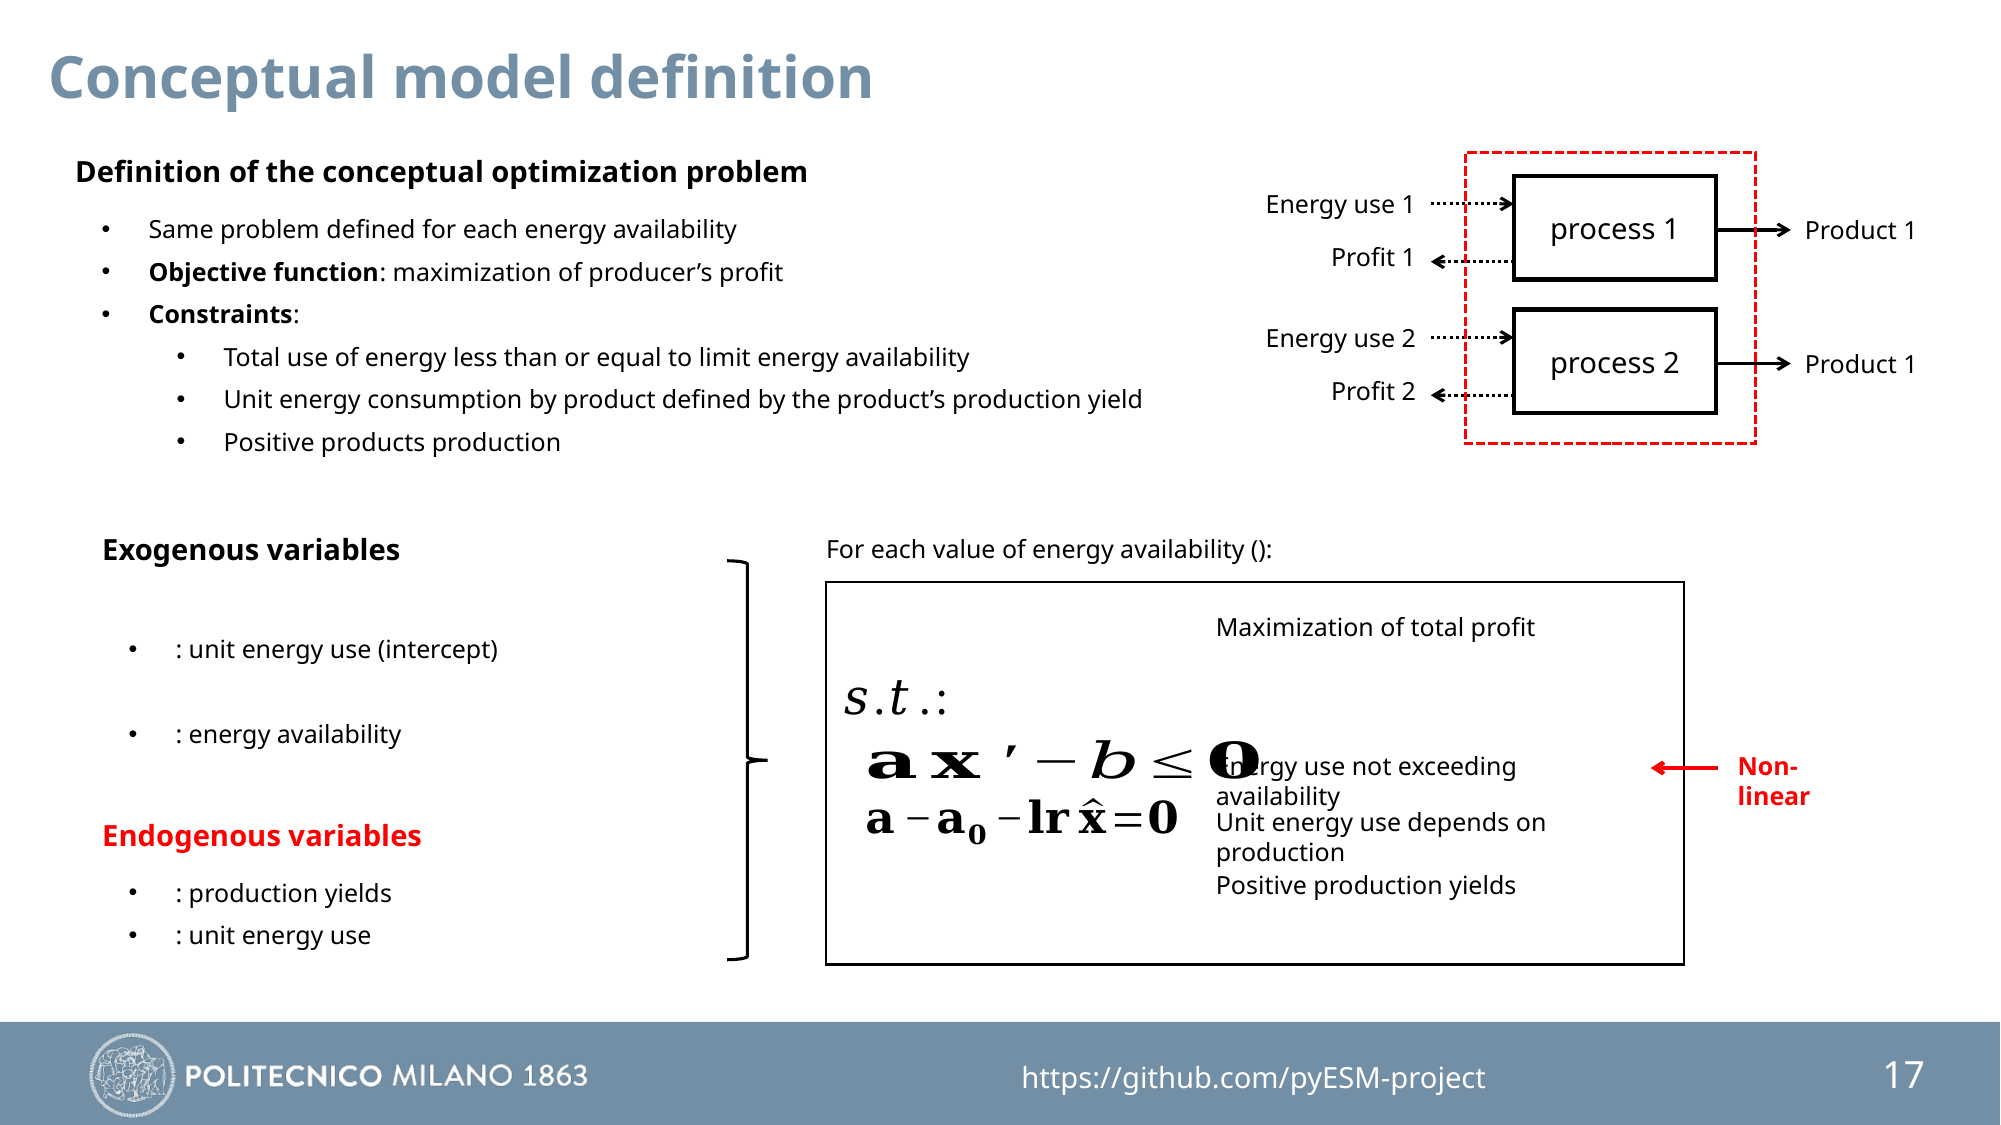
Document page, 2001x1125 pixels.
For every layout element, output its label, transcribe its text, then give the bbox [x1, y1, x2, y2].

picture [83, 1027, 595, 1122]
text_box Unit energy use depends on production [1201, 799, 1696, 861]
text_box Profit 2 [1244, 367, 1431, 413]
text_box Product 1 [1790, 340, 1950, 386]
text_box Energy use 2 [1244, 314, 1431, 360]
text_box [825, 581, 1685, 966]
text_box [727, 560, 768, 961]
text_box Energy use 1 [1244, 181, 1431, 226]
text_box Product 1 [1790, 207, 1950, 252]
text_box Conceptual model definition [33, 33, 1491, 118]
text_box Definition of the conceptual optimization problem Same problem defined for each energy availability Objective function: maximization of producer’s profit Constraints: Total use of energy less than or equal to limit energy availability Unit energy consumption by product defined by the product’s production yield Positive products production [60, 146, 1413, 464]
text_box [1465, 152, 1756, 444]
text_box Non-linear [1722, 743, 1876, 818]
text_box https://github.com/pyESM-project [1006, 1052, 1865, 1103]
text_box Positive production yields [1201, 861, 1696, 907]
text_box Profit 1 [1244, 234, 1431, 279]
